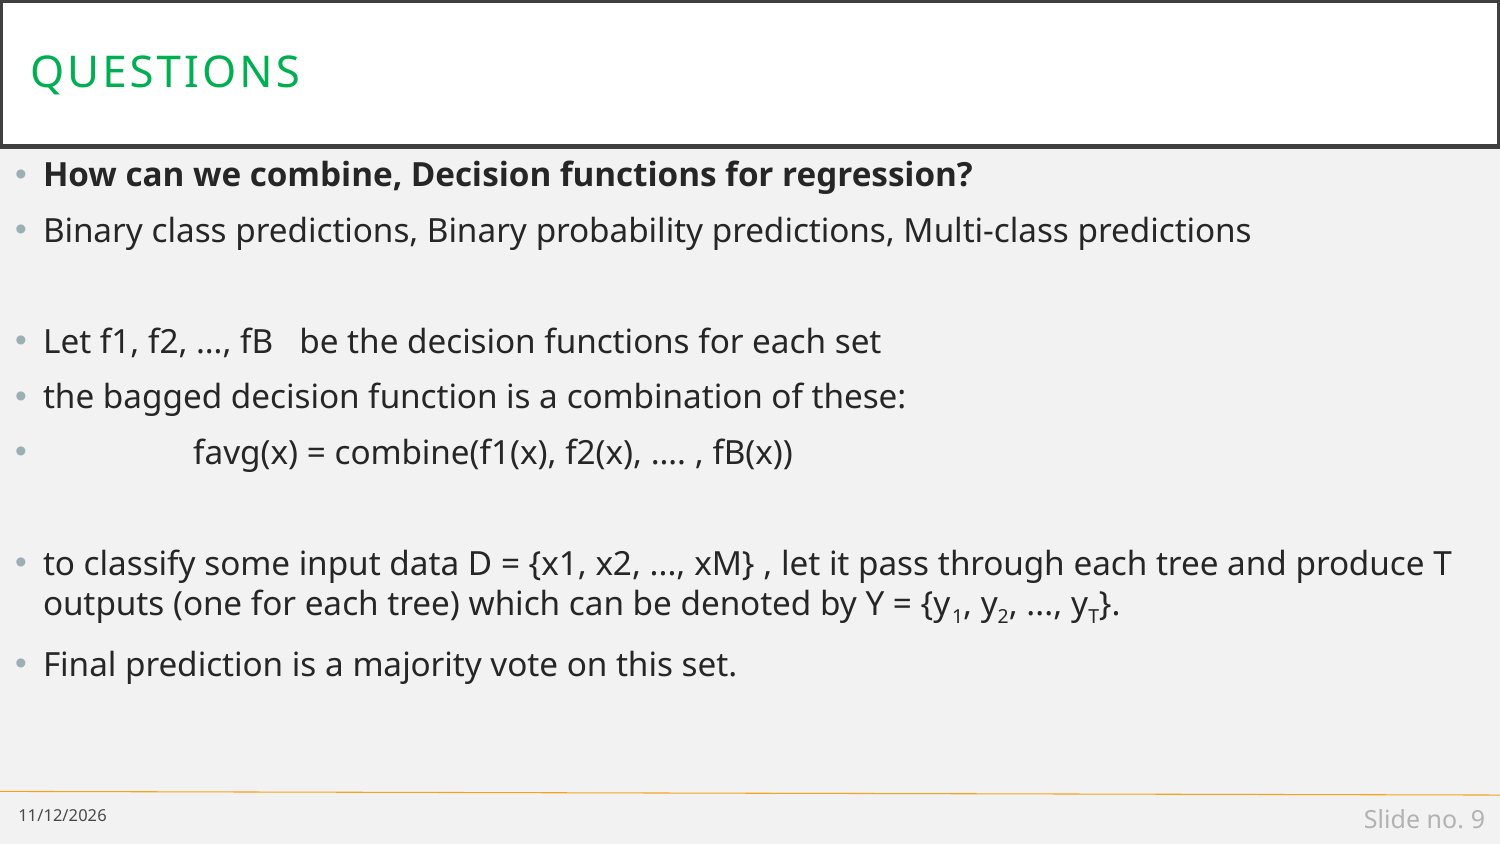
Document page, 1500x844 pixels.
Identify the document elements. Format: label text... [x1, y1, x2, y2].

slide_number Slide no. 9 [1162, 797, 1500, 843]
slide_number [0, 796, 122, 837]
list How can we combine, Decision functions for regression? Binary class predictions, Binary probability predictions, Multi-class predictions Let f1, f2, …, fB be the decision functions for each set the bagged decision function is a combination of these: favg(x) = combine(f1(x), f2(x), …. , fB(x)) to classify some input data D = {x1, x2, ..., xM} , let it pass through each tree and produce T outputs (one for each tree) which can be denoted by Y = {y1, y2, ..., yT}. Final prediction is a majority vote on this set. [0, 146, 1500, 798]
title questions [0, 0, 1500, 146]
